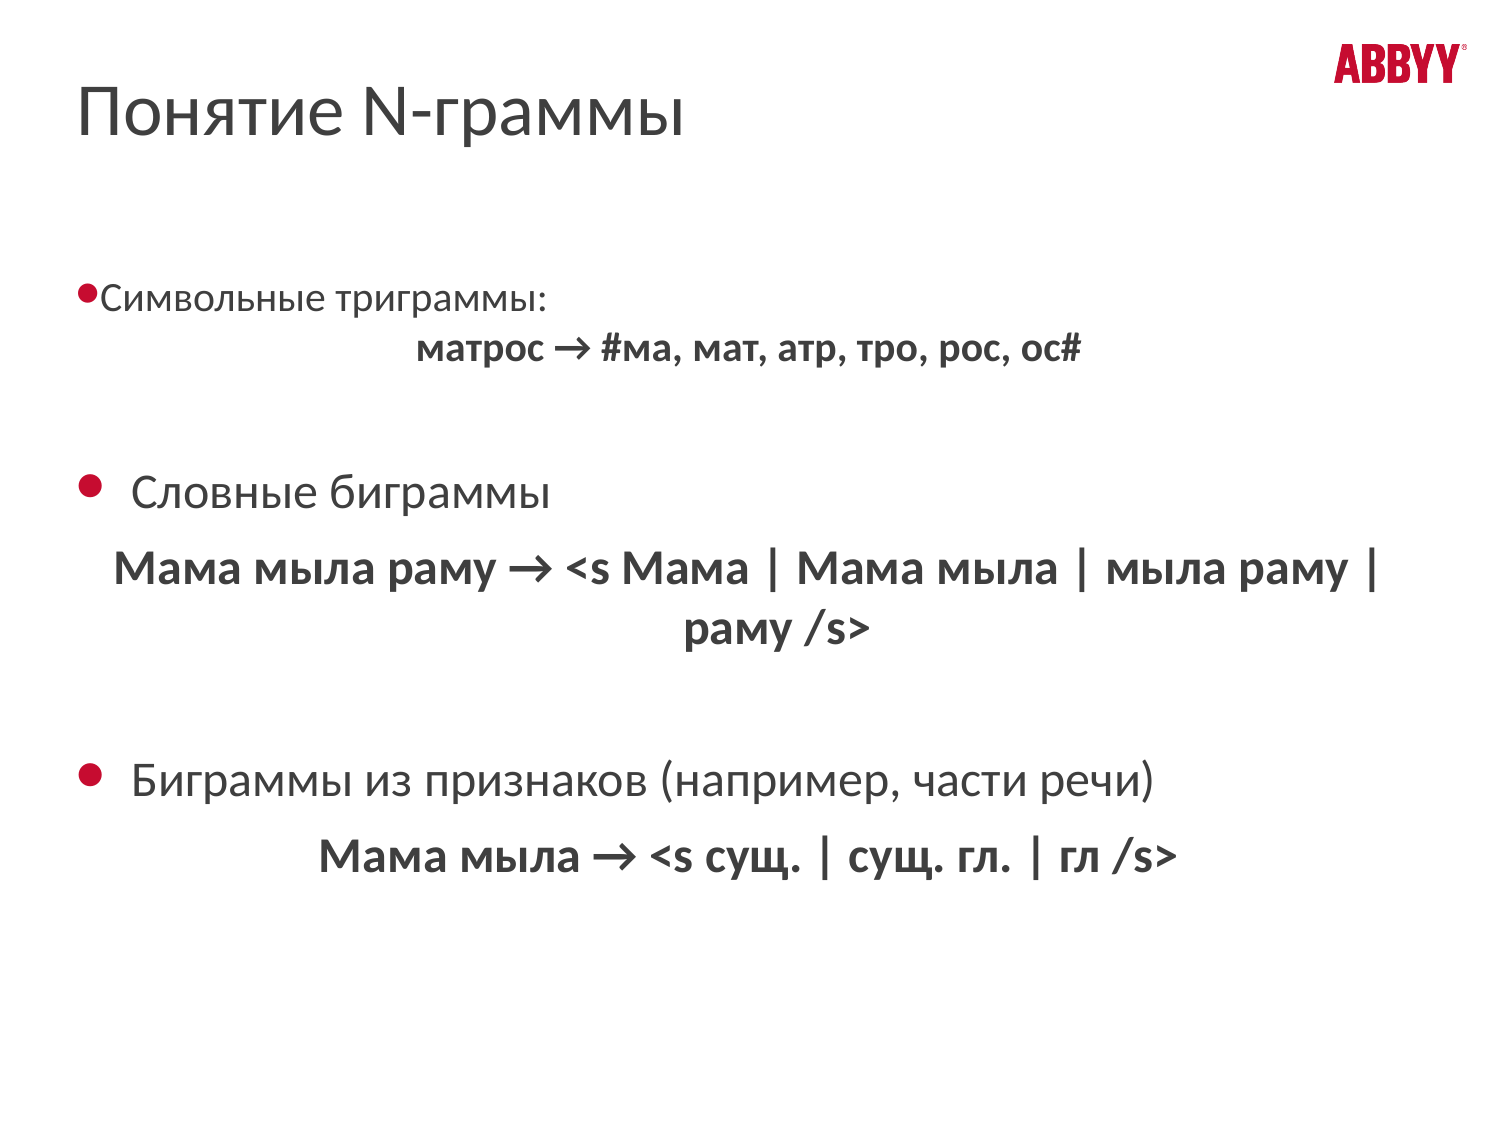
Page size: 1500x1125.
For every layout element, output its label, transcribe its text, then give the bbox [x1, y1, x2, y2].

picture [1334, 44, 1467, 83]
list Символьные триграммы: матрос → #ма, мат, атр, тро, рос, ос# Словные биграммы Мама мыла раму → <s Мама | Мама мыла | мыла раму | раму /s> Биграммы из признаков (например, части речи) Мама мыла → <s сущ. | сущ. гл. | гл /s> [75, 262, 1424, 1059]
title Понятие N-граммы [76, 60, 1294, 256]
